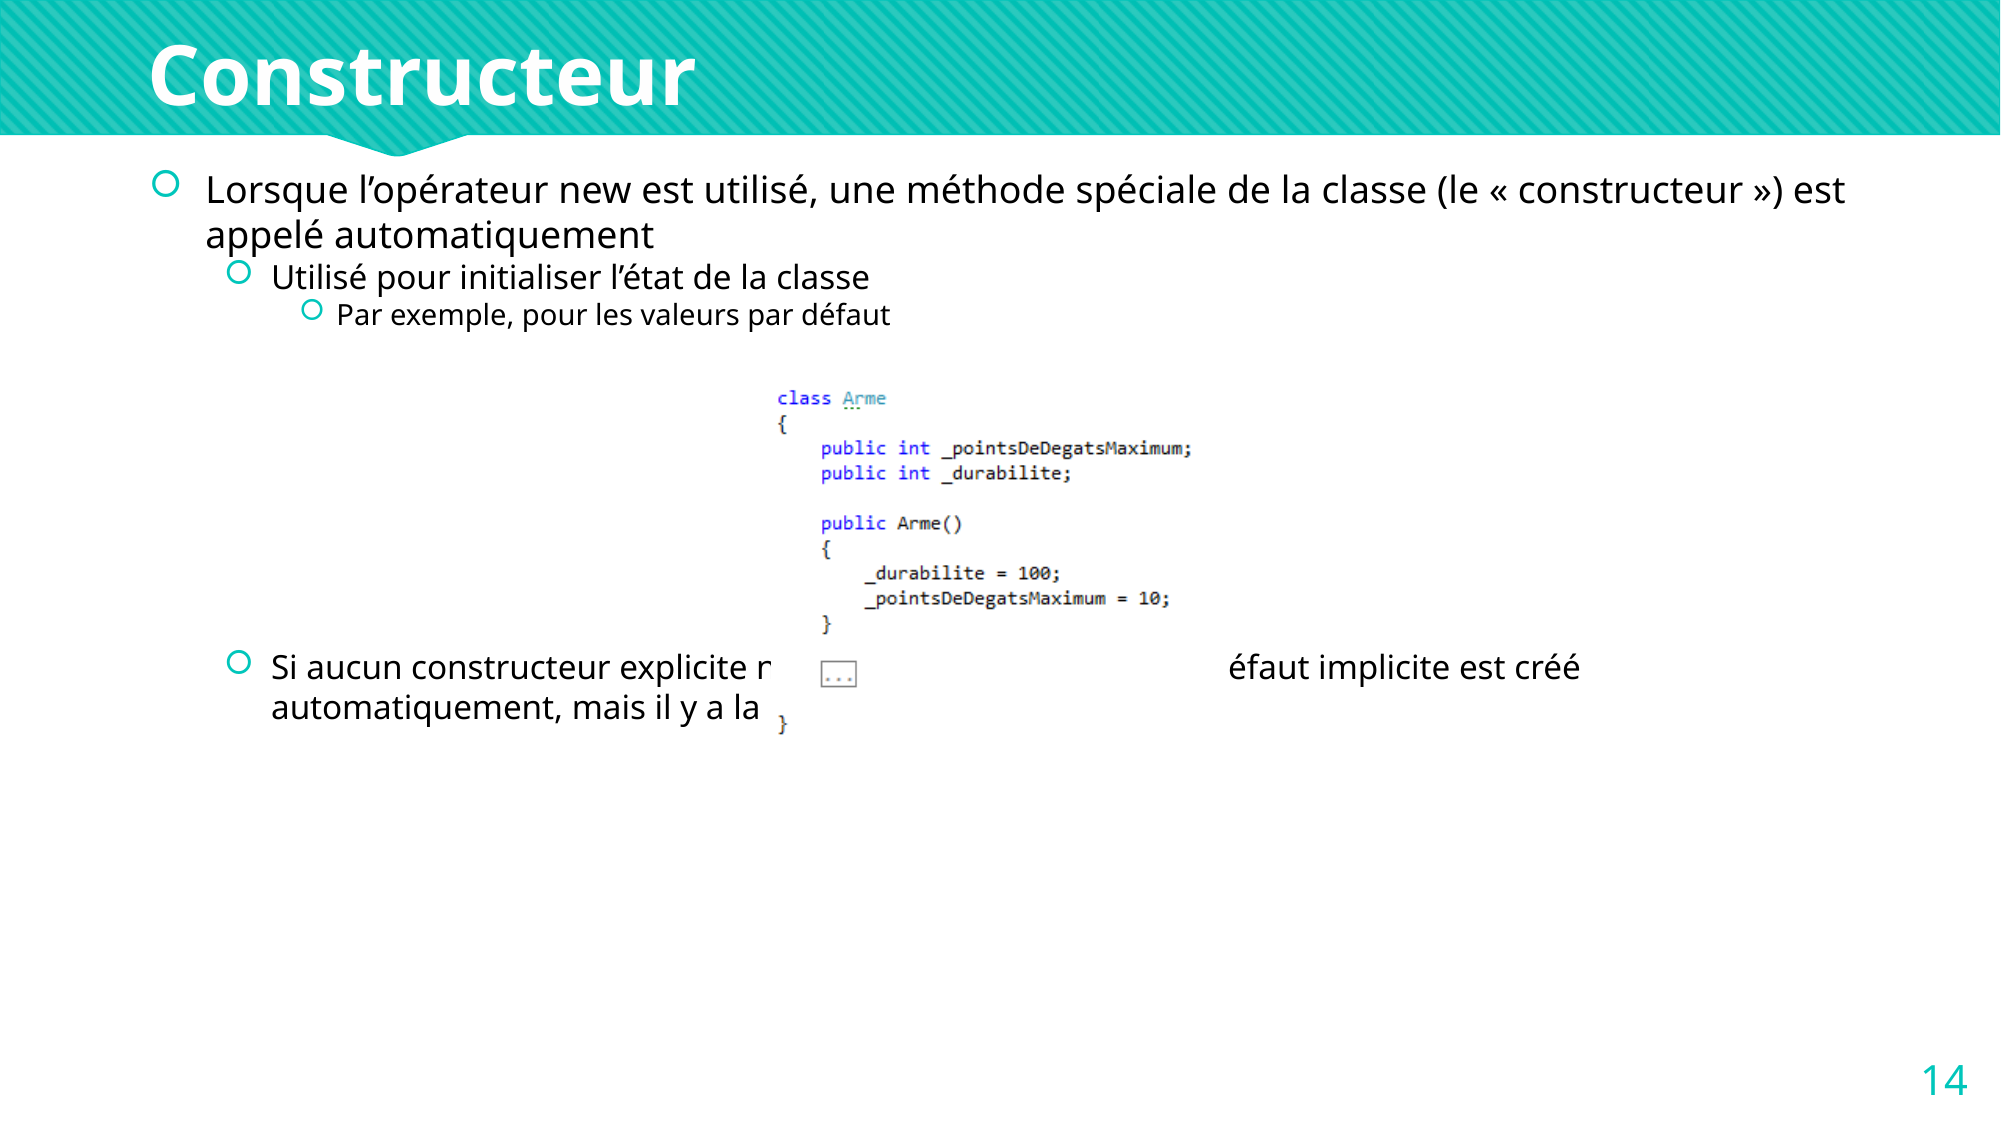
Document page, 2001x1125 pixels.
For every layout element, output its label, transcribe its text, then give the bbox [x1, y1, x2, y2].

picture [771, 377, 1229, 748]
text_box Lorsque l’opérateur new est utilisé, une méthode spéciale de la classe (le « constructeur ») est appelé automatiquement Utilisé pour initialiser l’état de la classe Par exemple, pour les valeurs par défaut Si aucun constructeur explicite n’existe, un constructeur par défaut implicite est créé automatiquement, mais il y a la possibilité de le redéfinir. [134, 159, 1866, 1113]
text_box Constructeur [132, 0, 1867, 130]
picture [1, 1, 1999, 154]
text_box 14 [1809, 1031, 1984, 1113]
